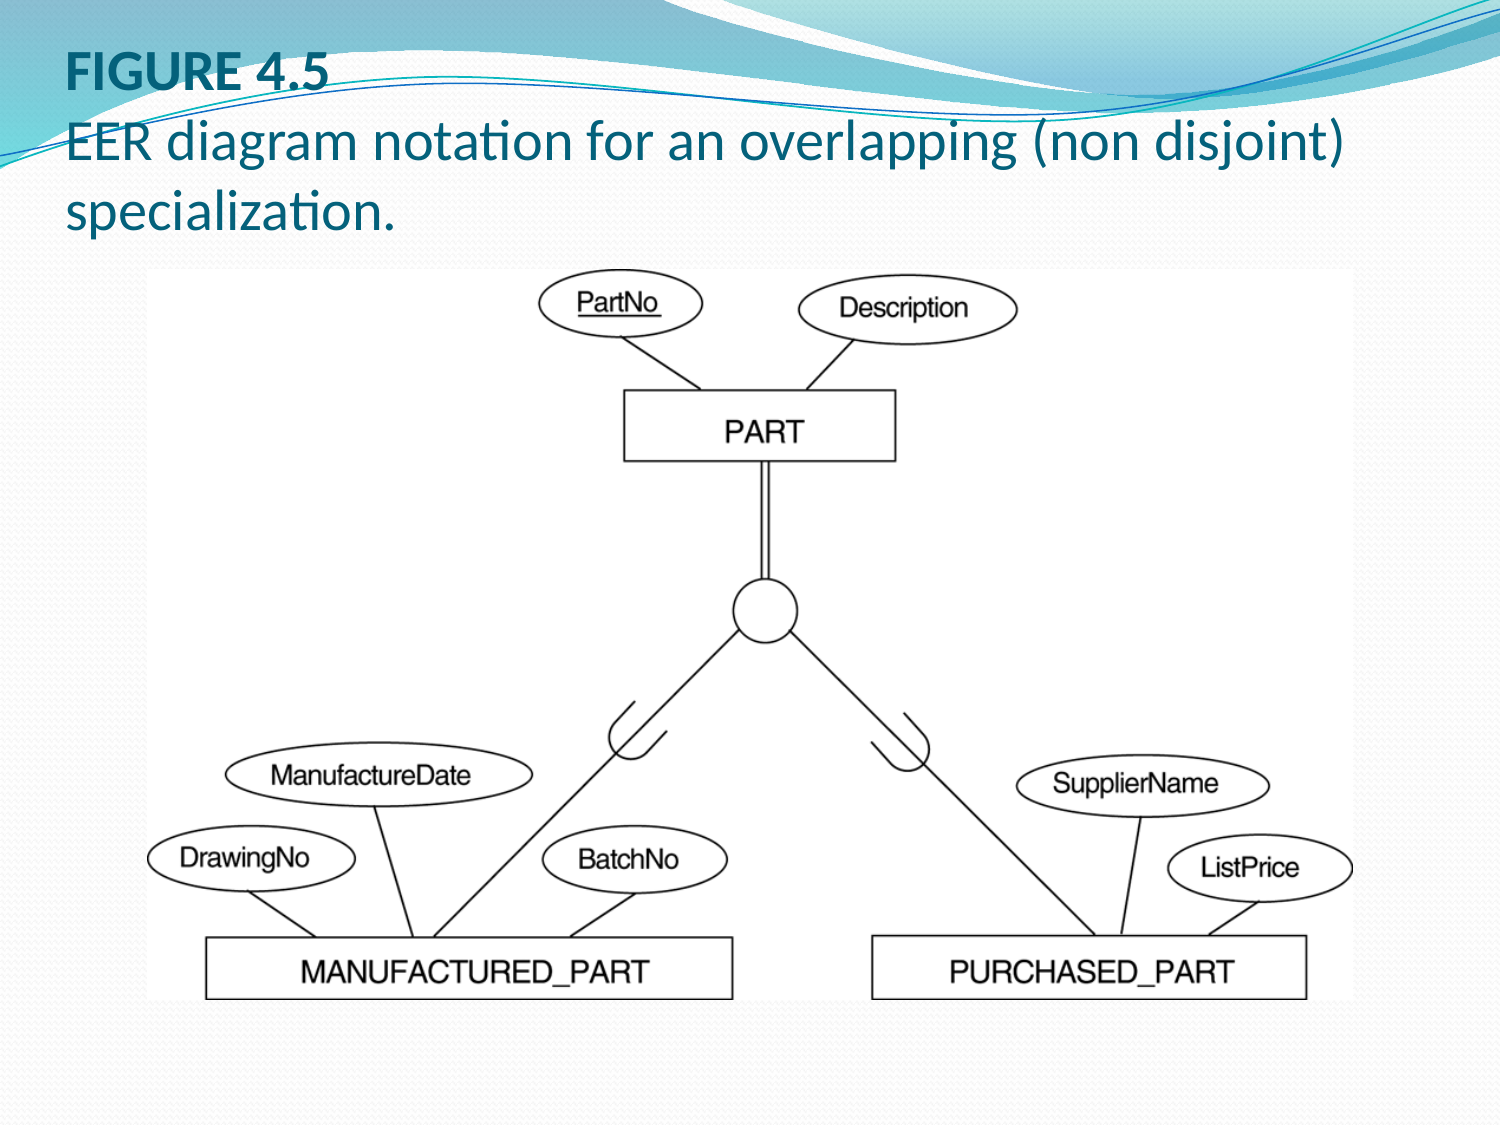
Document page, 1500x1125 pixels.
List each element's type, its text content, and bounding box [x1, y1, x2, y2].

title FIGURE 4.5 EER diagram notation for an overlapping (non disjoint) specialization. [64, 54, 1415, 243]
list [147, 269, 1353, 1001]
